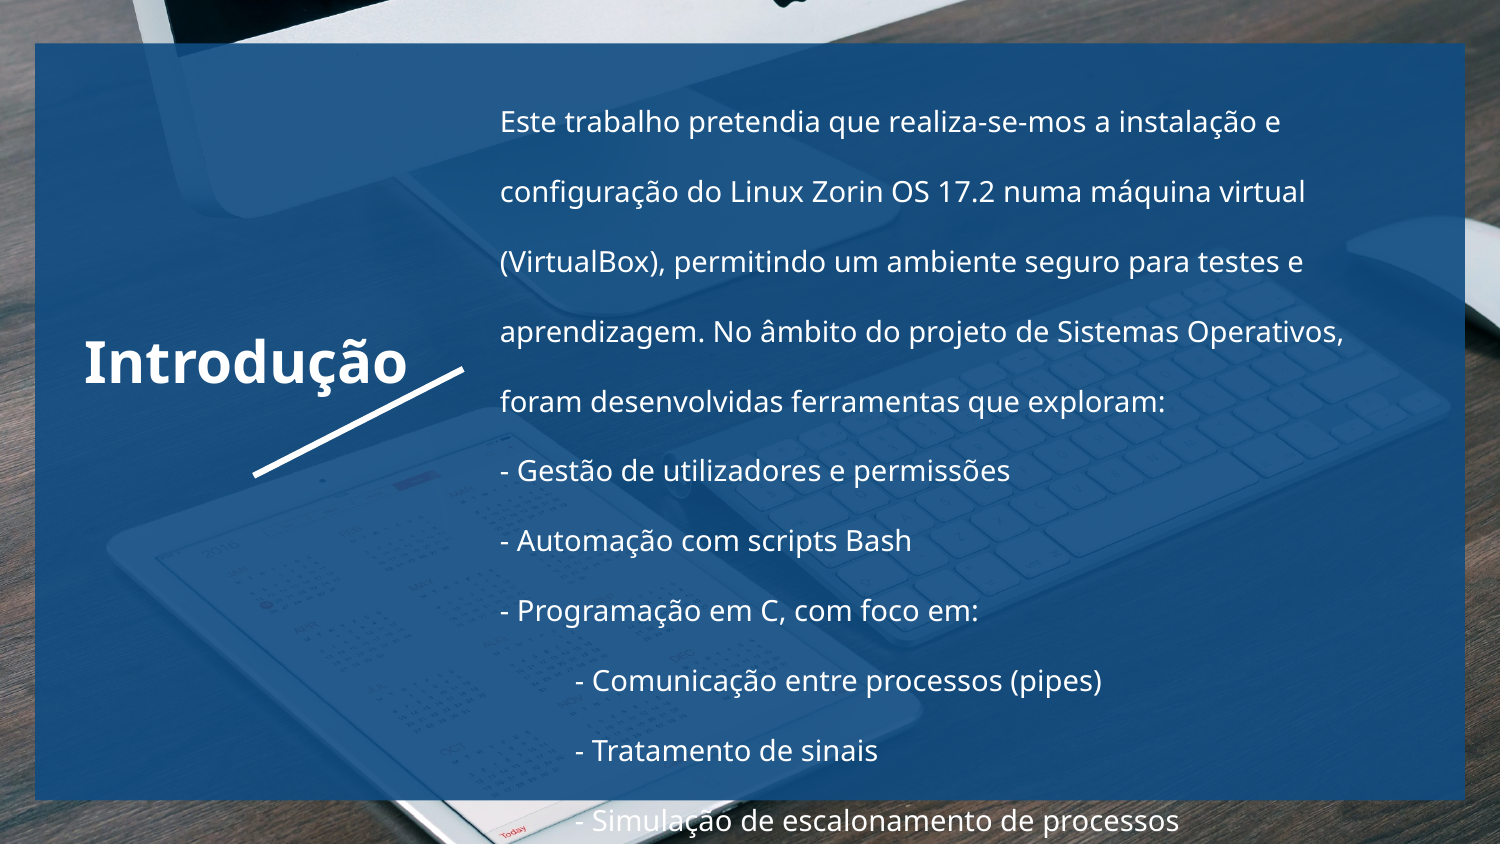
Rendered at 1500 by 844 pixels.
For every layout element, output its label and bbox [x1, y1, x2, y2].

text_box [253, 368, 464, 476]
picture [0, 0, 1500, 844]
